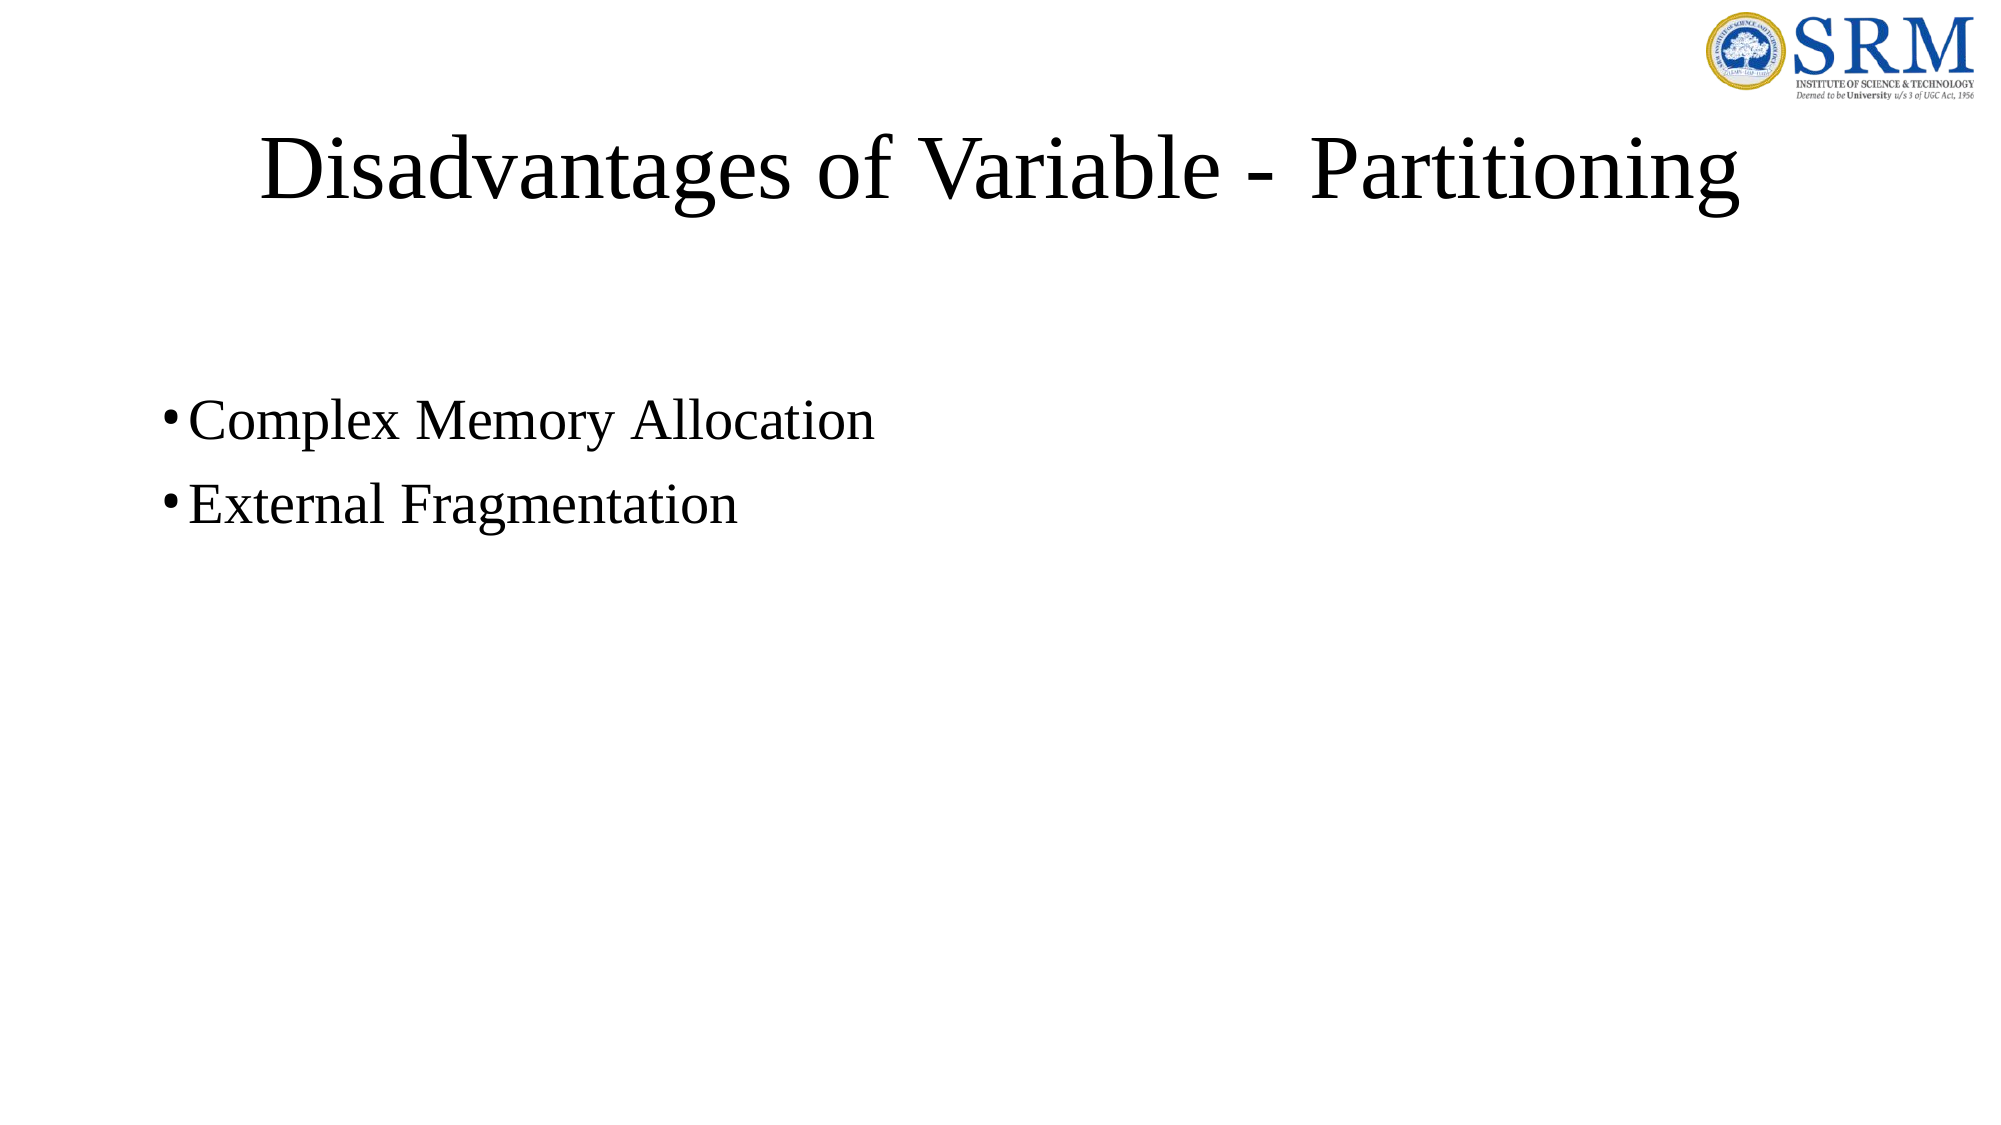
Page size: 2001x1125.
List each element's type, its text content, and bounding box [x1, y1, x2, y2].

title Disadvantages of Variable - Partitioning [257, 104, 1743, 295]
picture [1706, 12, 1974, 100]
text_box Complex Memory Allocation External Fragmentation [158, 364, 881, 536]
